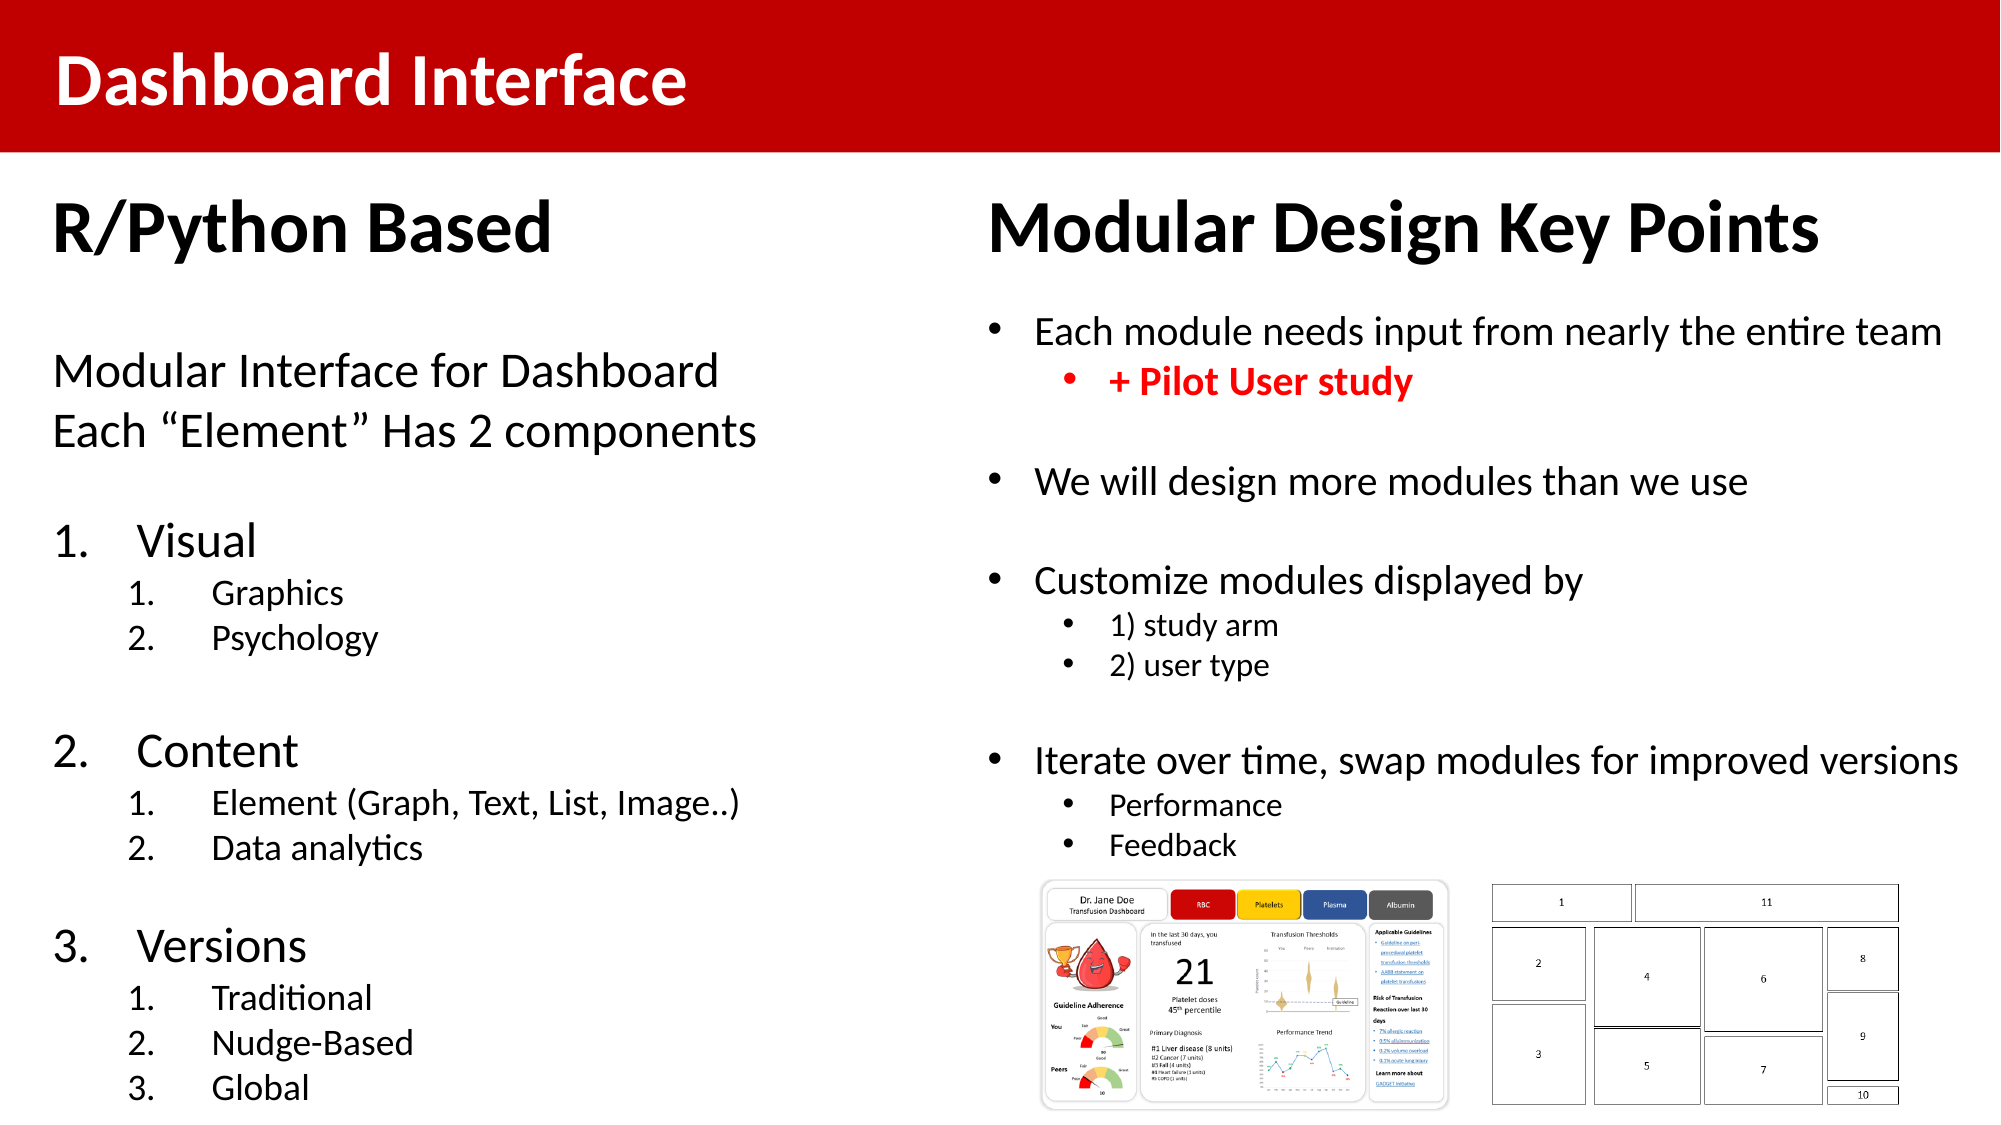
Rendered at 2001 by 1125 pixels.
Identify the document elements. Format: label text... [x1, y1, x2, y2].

picture [1486, 876, 1902, 1109]
picture [1034, 874, 1450, 1112]
text_box Each module needs input from nearly the entire team + Pilot User study We will design more modules than we use Customize modules displayed by 1) study arm 2) user type Iterate over time, swap modules for improved versions Performance Feedback [972, 295, 2000, 871]
text_box [0, 0, 2000, 153]
text_box Modular Design Key Points [972, 170, 1927, 276]
text_box Dashboard Interface [41, 23, 704, 128]
text_box R/Python Based Modular Interface for Dashboard Each “Element” Has 2 components Visual Graphics Psychology Content Element (Graph, Text, List, Image..) Data analytics Versions Traditional Nudge-Based Global [37, 170, 903, 1116]
